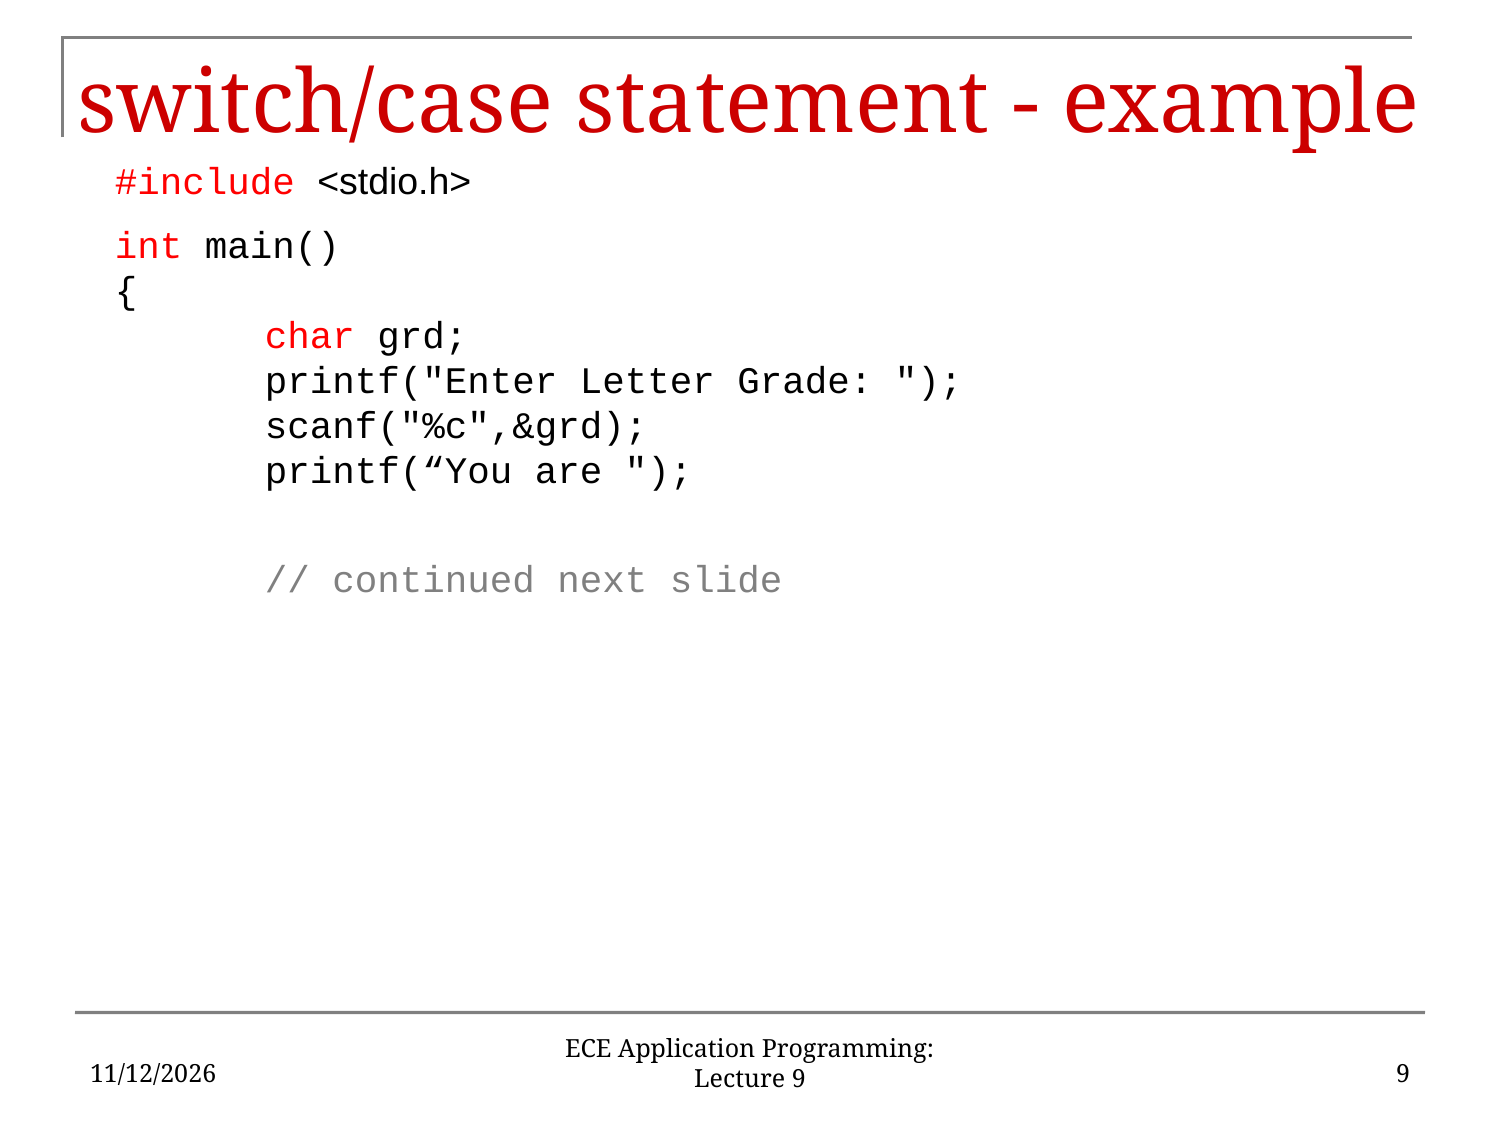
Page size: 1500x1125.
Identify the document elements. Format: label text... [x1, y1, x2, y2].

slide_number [74, 1023, 426, 1100]
footer ECE Application Programming: Lecture 9 [512, 1024, 988, 1101]
slide_number 9 [1074, 1023, 1426, 1100]
title switch/case statement - example [62, 37, 1500, 150]
text_box #include <stdio.h> int main() { char grd; printf("Enter Letter Grade: "); scanf("%c",&grd); printf(“You are "); // continued next slide [99, 149, 1400, 671]
